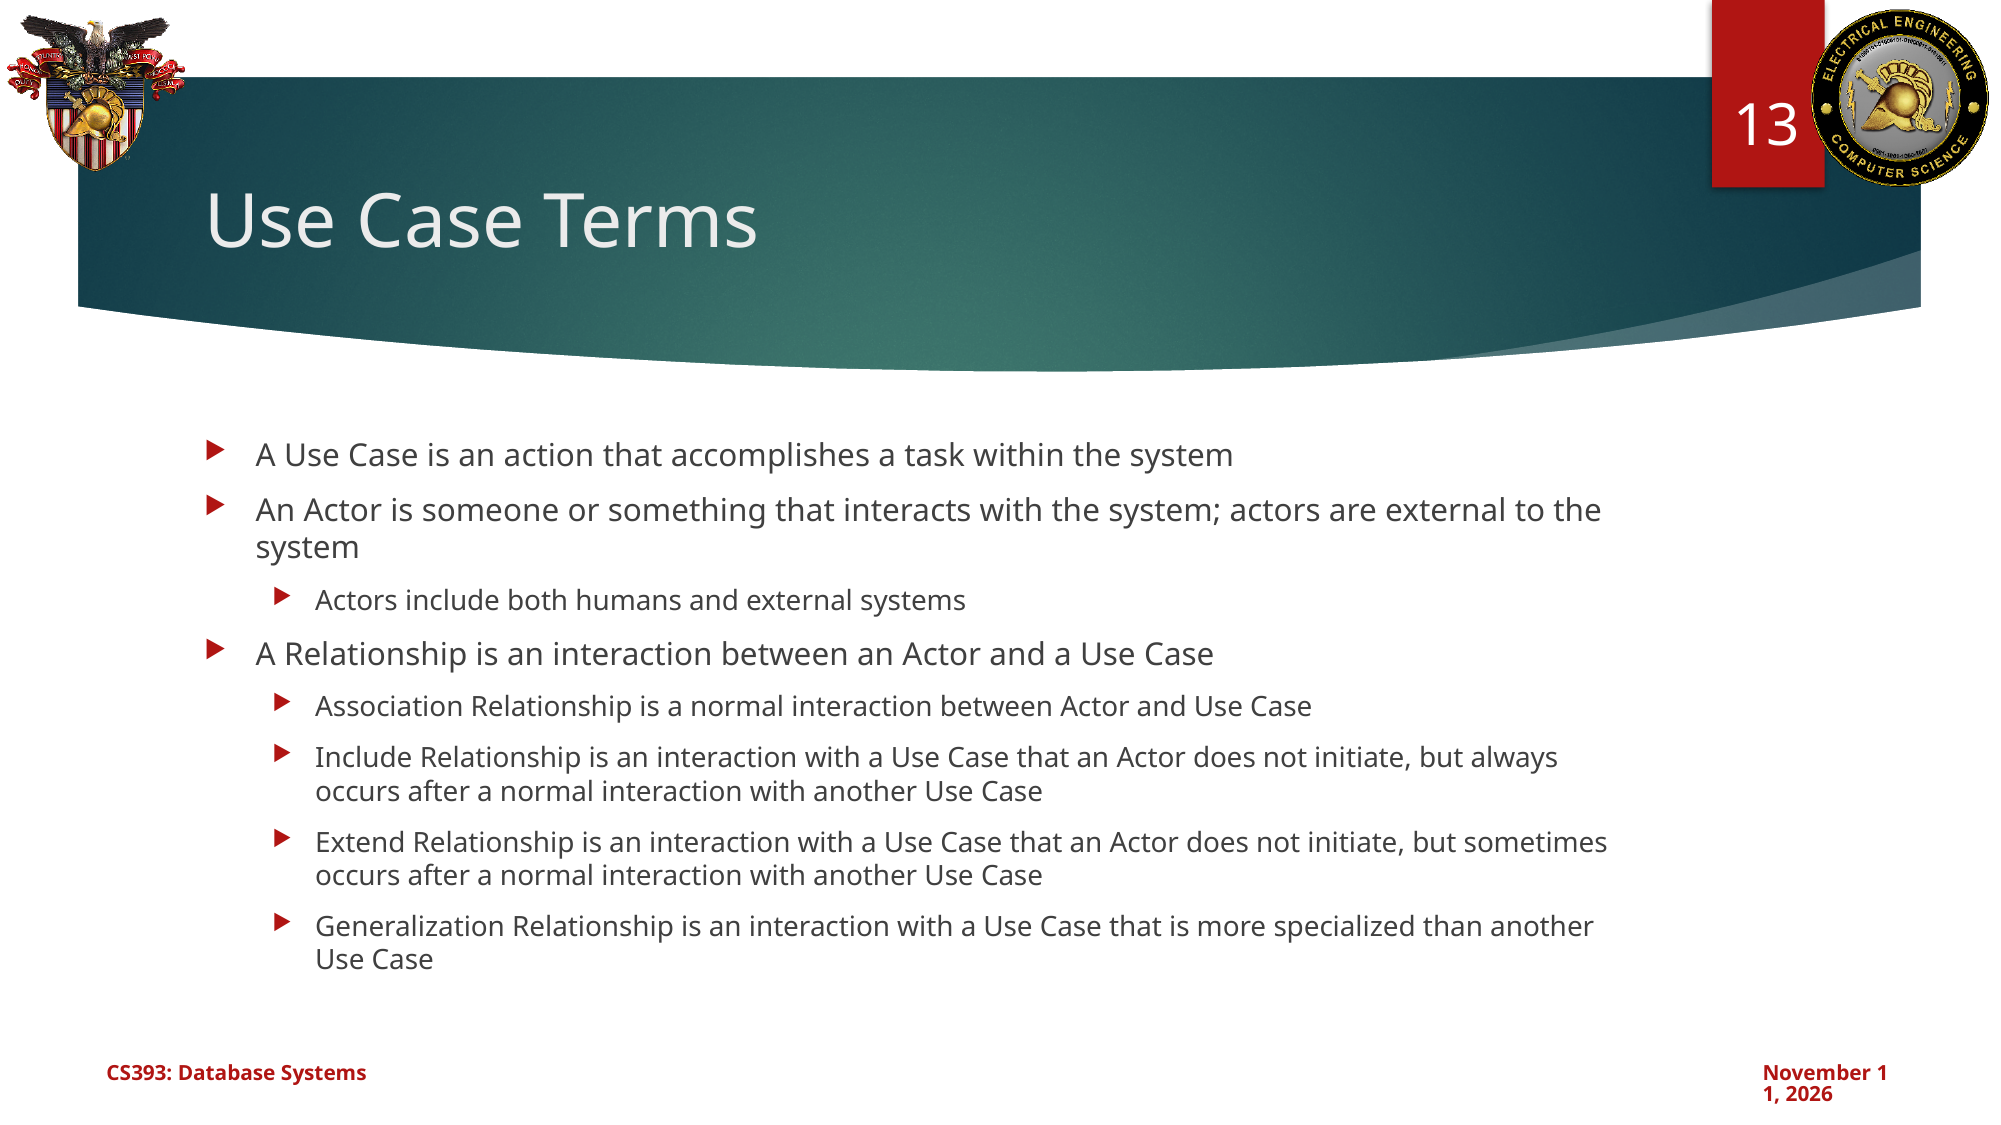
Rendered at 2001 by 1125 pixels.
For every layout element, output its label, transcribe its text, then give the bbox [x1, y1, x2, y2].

picture [7, 3, 185, 184]
title Use Case Terms [189, 159, 1638, 276]
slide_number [1747, 1048, 1910, 1099]
list A Use Case is an action that accomplishes a task within the system An Actor is someone or something that interacts with the system; actors are external to the system Actors include both humans and external systems A Relationship is an interaction between an Actor and a Use Case Association Relationship is a normal interaction between Actor and Use Case Include Relationship is an interaction with a Use Case that an Actor does not initiate, but always occurs after a normal interaction with another Use Case Extend Relationship is an interaction with a Use Case that an Actor does not initiate, but sometimes occurs after a normal interaction with another Use Case Generalization Relationship is an interaction with a Use Case that is more specialized than another Use Case [189, 427, 1638, 988]
footer CS393: Database Systems [91, 1048, 726, 1100]
picture [1809, 7, 1990, 188]
slide_number 13 [1698, 48, 1836, 175]
